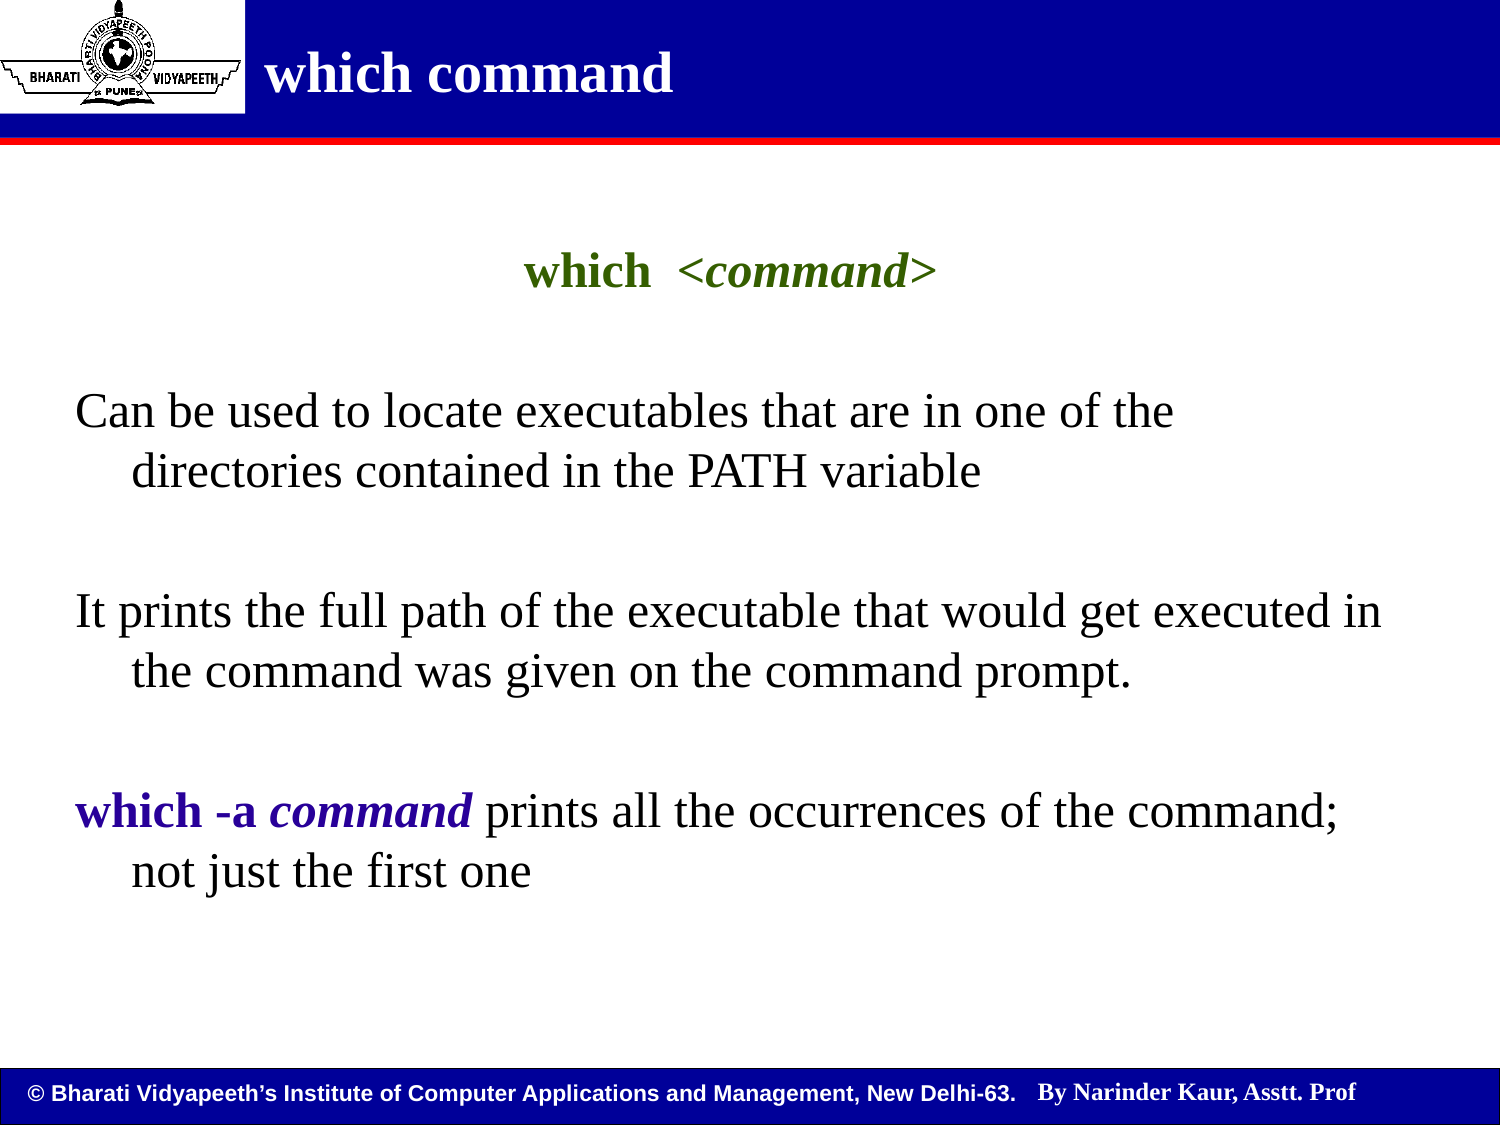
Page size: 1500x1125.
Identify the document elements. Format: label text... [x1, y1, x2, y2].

list which <command> Can be used to locate executables that are in one of the directories contained in the PATH variable It prints the full path of the executable that would get executed in the command was given on the command prompt. which -a command prints all the occurrences of the command; not just the first one [74, 237, 1387, 999]
picture [0, 0, 241, 106]
text_box which command [249, 12, 1438, 125]
